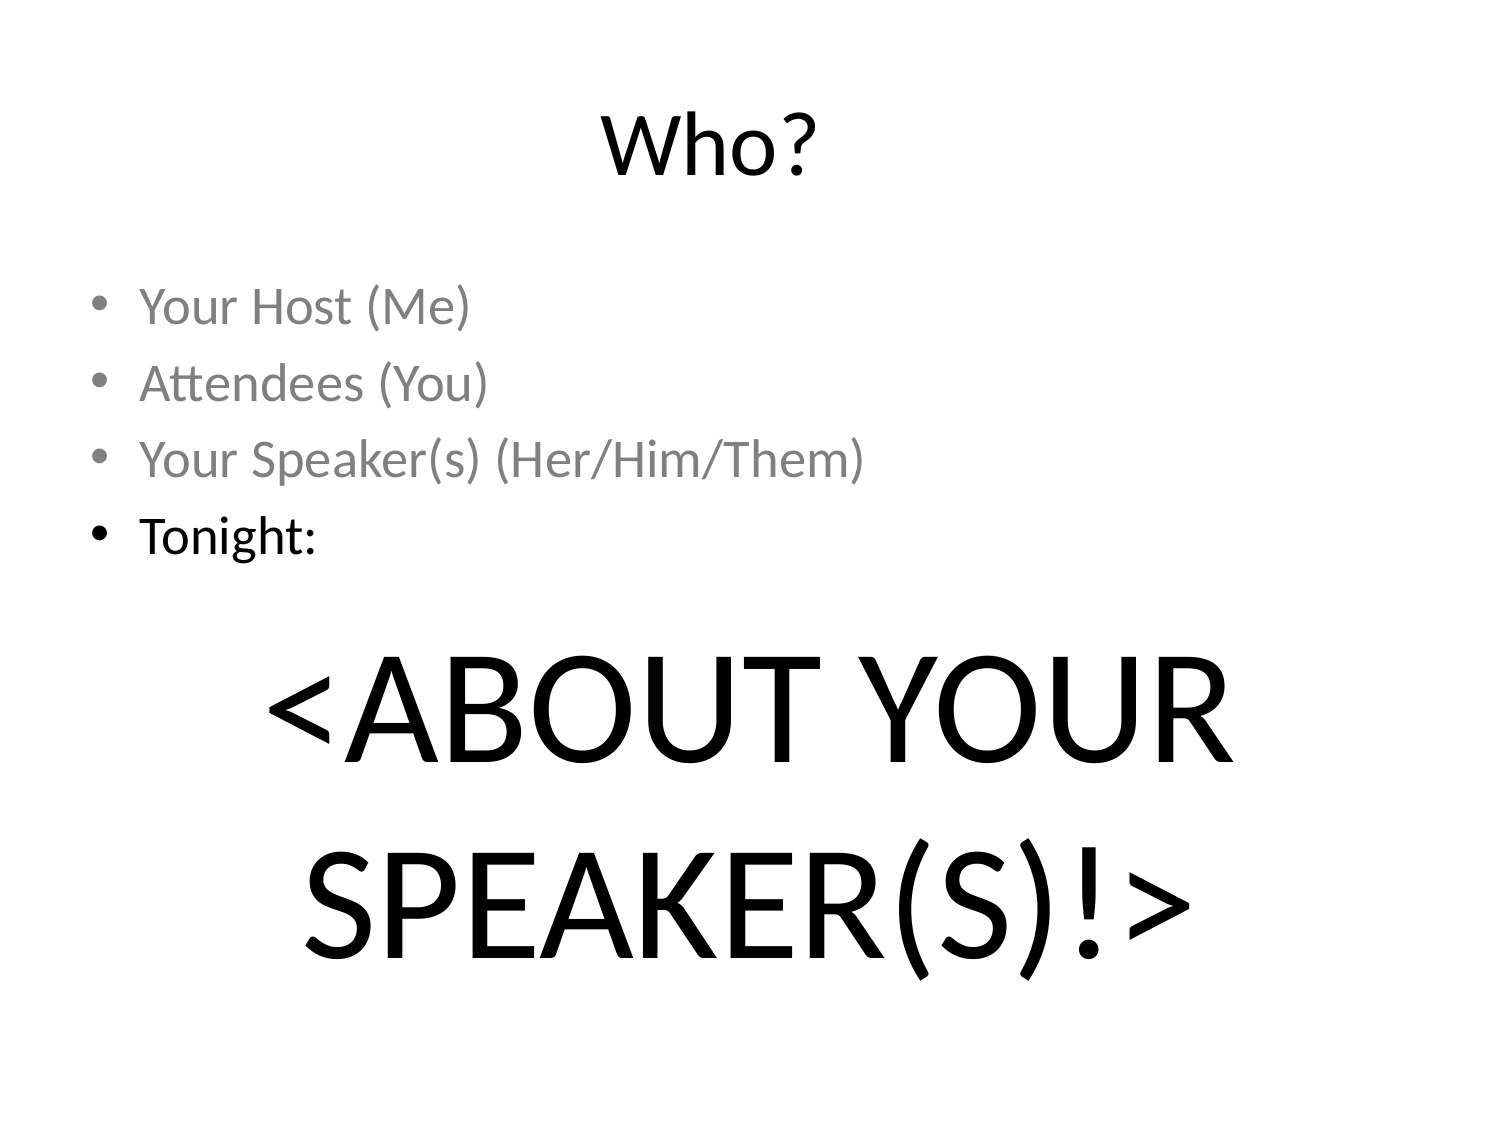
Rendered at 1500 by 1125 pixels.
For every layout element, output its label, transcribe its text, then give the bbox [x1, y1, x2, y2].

title Who? [75, 45, 1425, 233]
list Your Host (Me) Attendees (You) Your Speaker(s) (Her/Him/Them) Tonight: <ABOUT YOUR SPEAKER(S)!> [75, 262, 1425, 1005]
